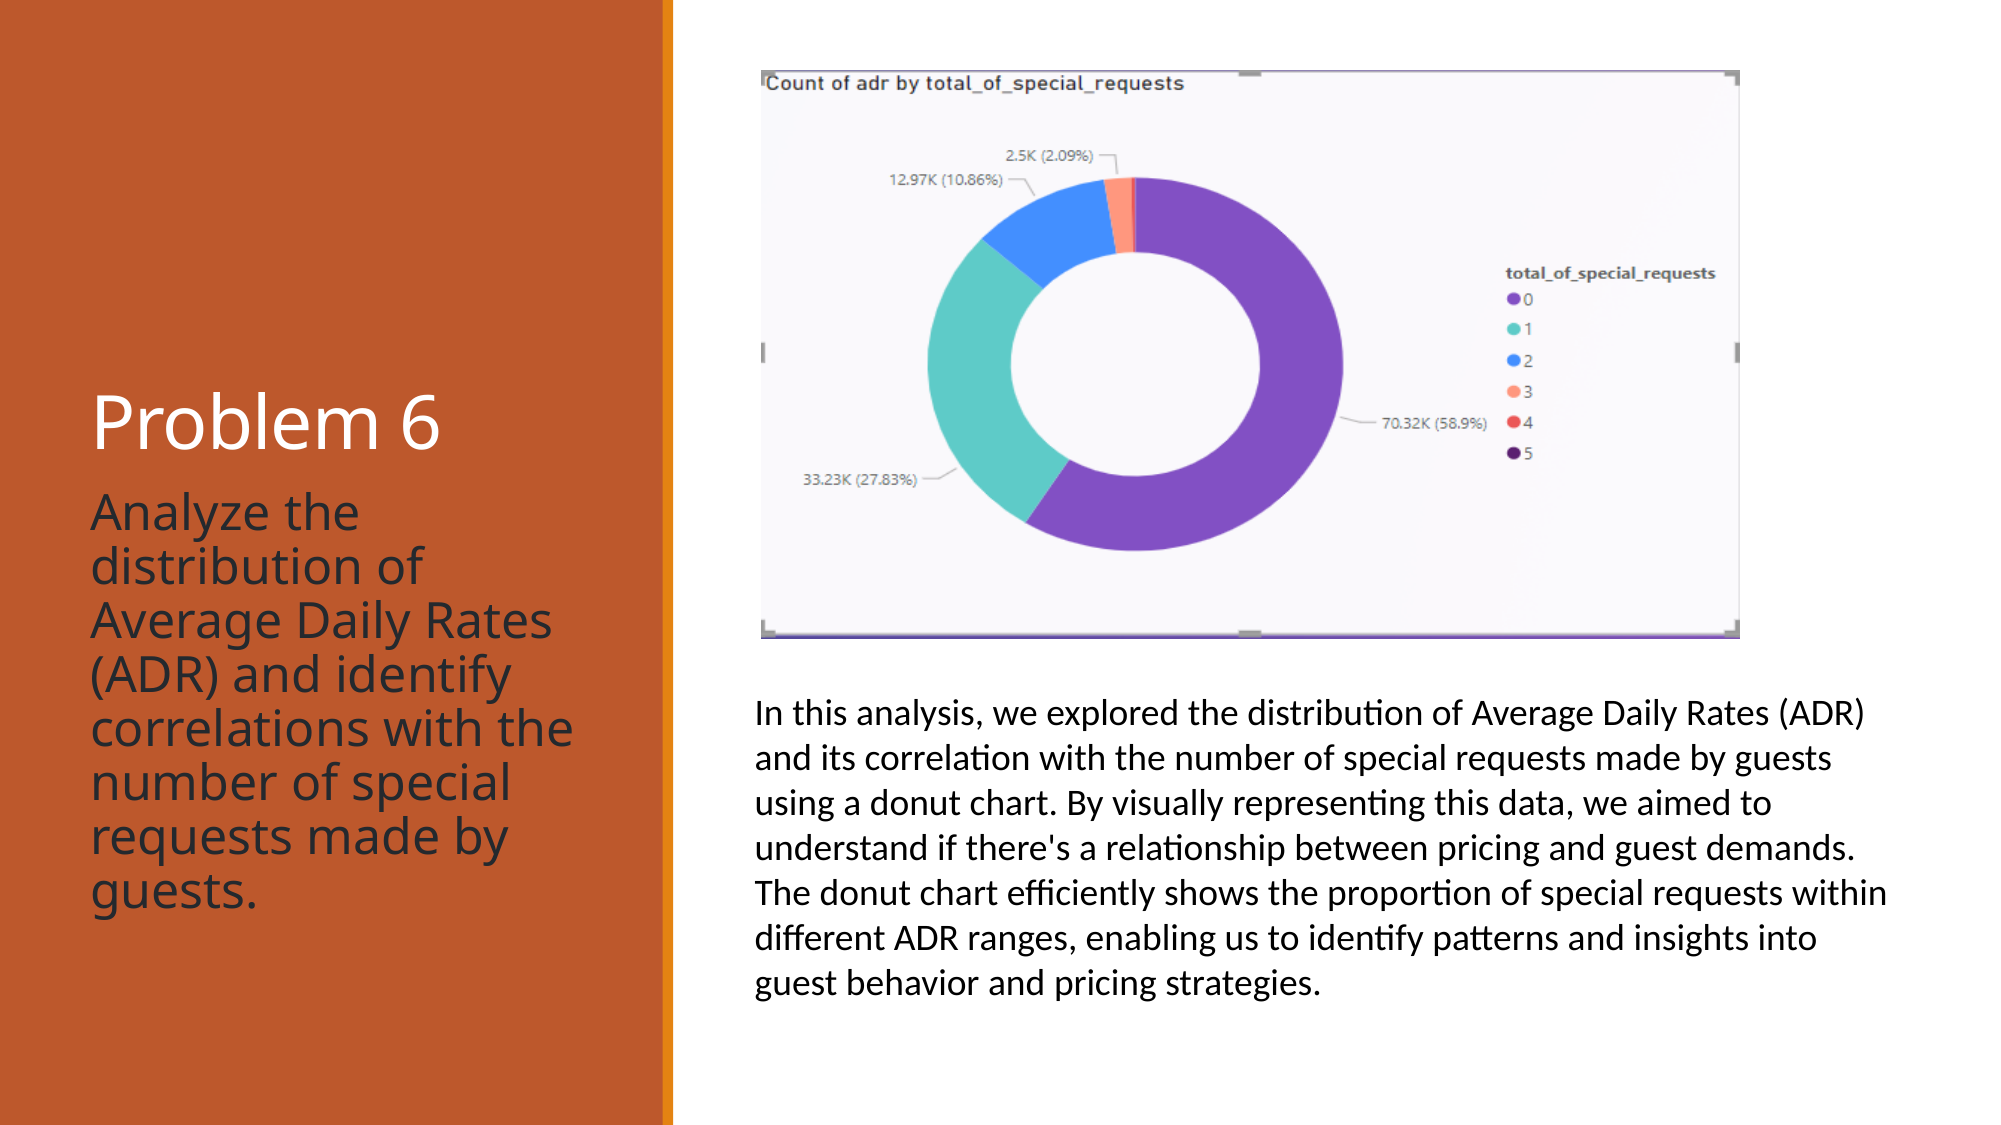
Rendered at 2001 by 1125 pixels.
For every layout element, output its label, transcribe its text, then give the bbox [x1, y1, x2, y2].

title Problem 6 [75, 97, 600, 473]
list Analyze the distribution of Average Daily Rates (ADR) and identify correlations with the number of special requests made by guests. [75, 479, 600, 1035]
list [761, 70, 1741, 639]
text_box In this analysis, we explored the distribution of Average Daily Rates (ADR) and its correlation with the number of special requests made by guests using a donut chart. By visually representing this data, we aimed to understand if there's a relationship between pricing and guest demands. The donut chart efficiently shows the proportion of special requests within different ADR ranges, enabling us to identify patterns and insights into guest behavior and pricing strategies. [739, 680, 1911, 1011]
